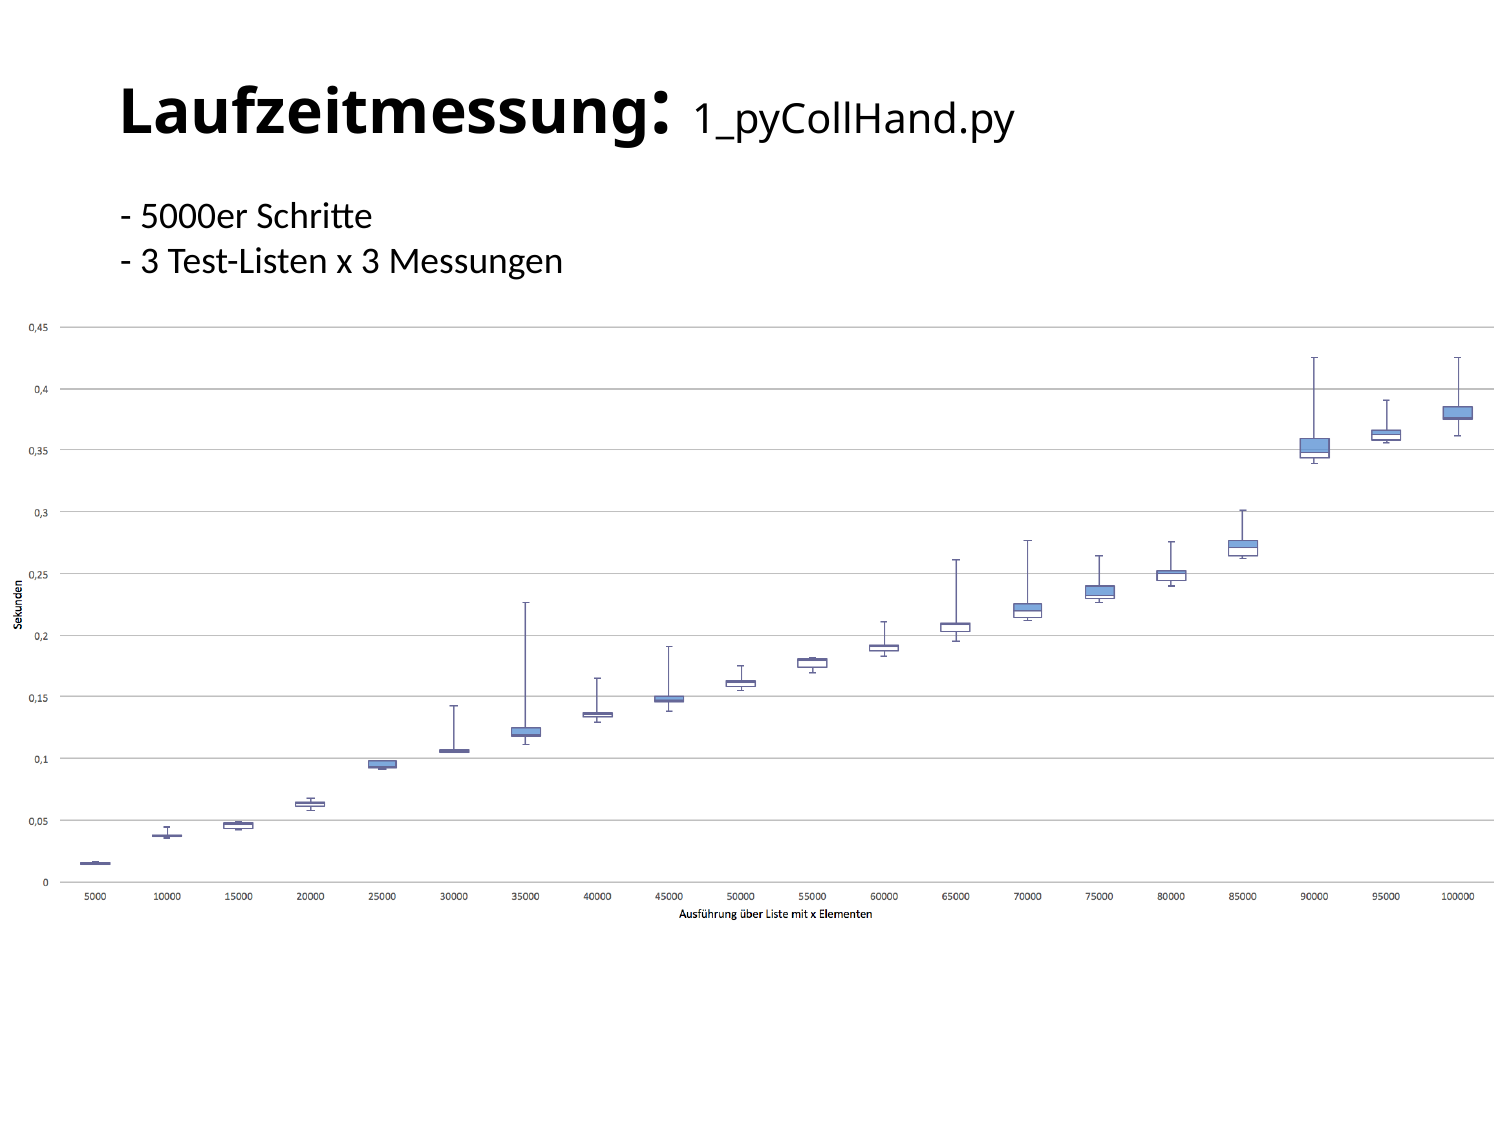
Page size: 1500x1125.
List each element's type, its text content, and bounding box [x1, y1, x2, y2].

picture [0, 315, 1500, 932]
text_box - 5000er Schritte - 3 Test-Listen x 3 Messungen [105, 183, 580, 289]
title Laufzeitmessung: 1_pyCollHand.py [103, 59, 1397, 158]
